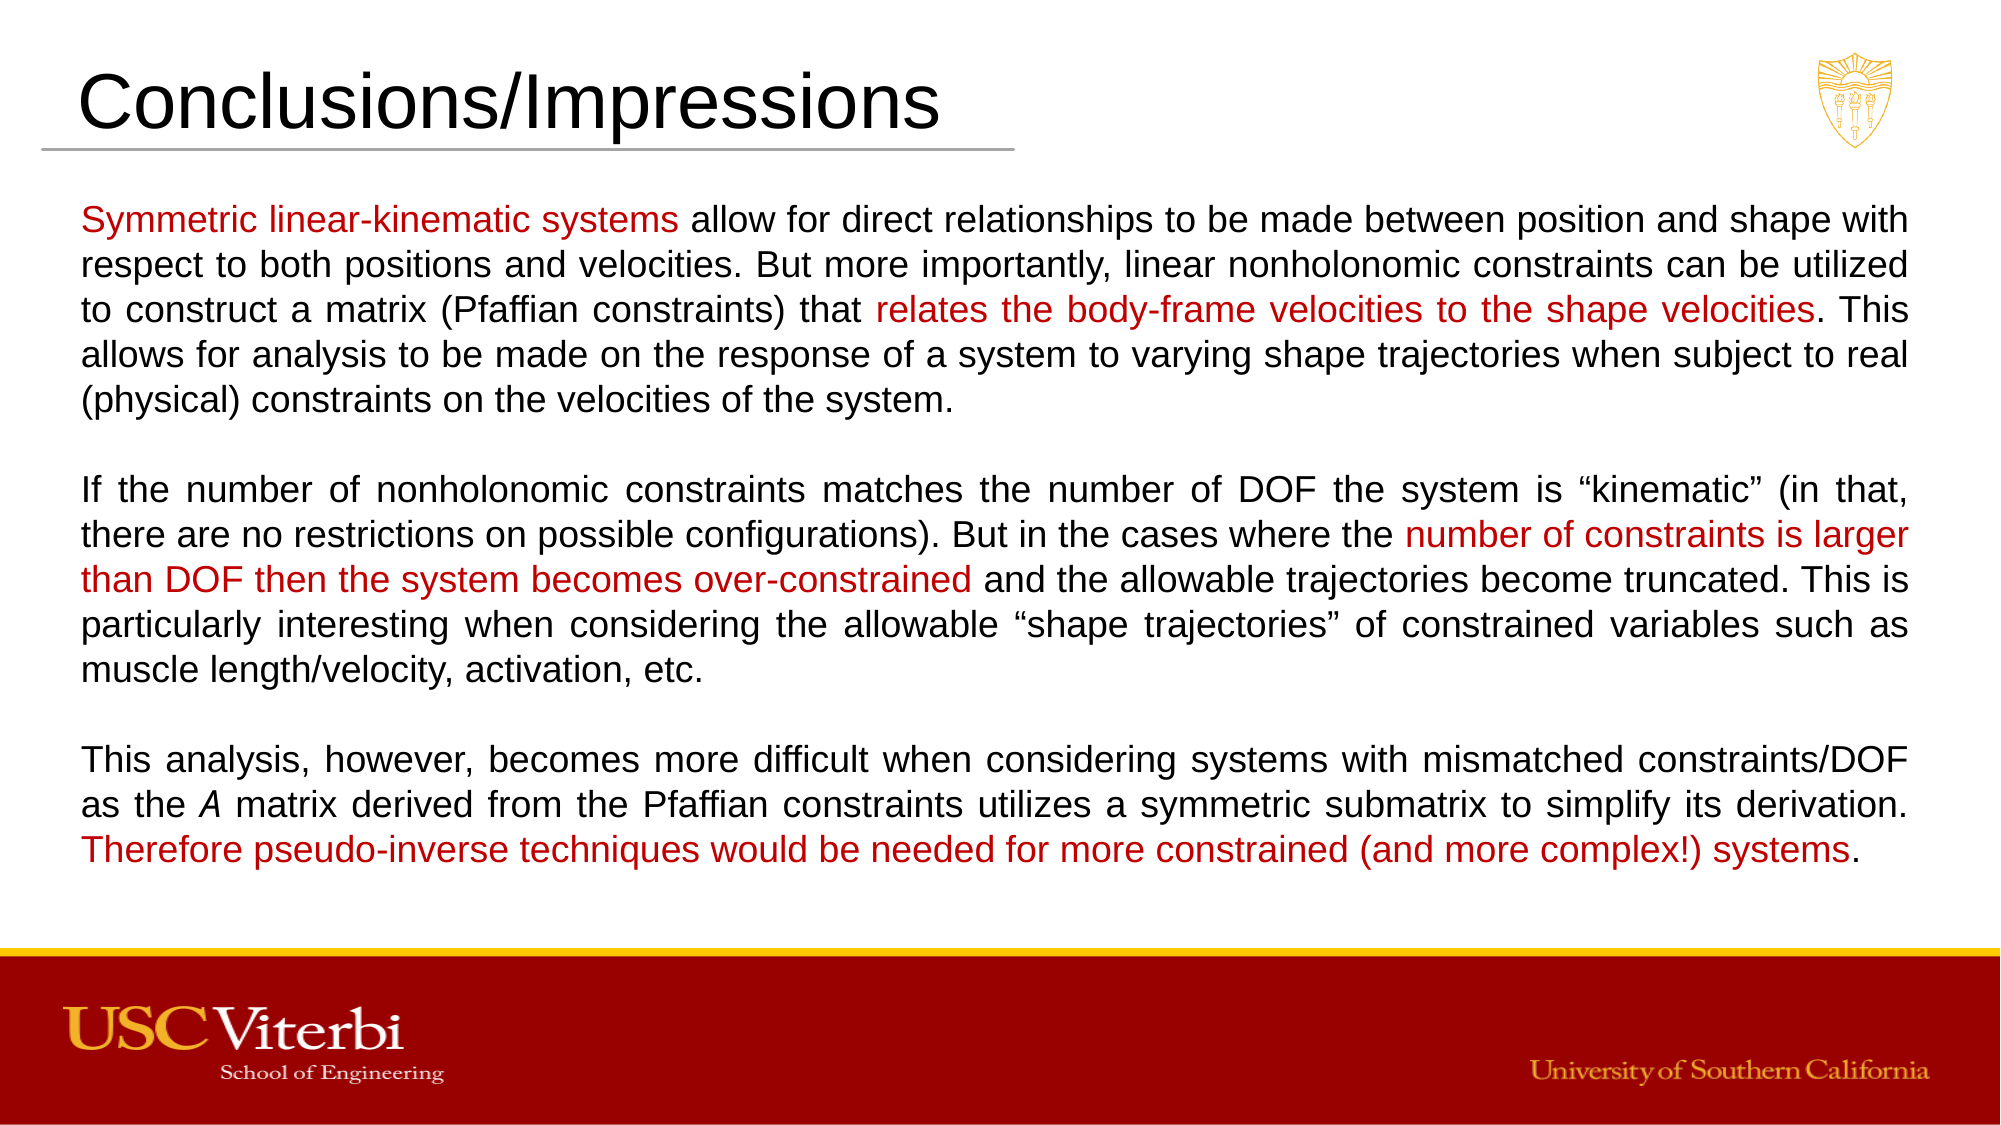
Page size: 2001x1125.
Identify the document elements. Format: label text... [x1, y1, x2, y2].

picture [63, 1006, 445, 1084]
picture [1793, 38, 1917, 162]
subtitle Conclusions/Impressions [62, 45, 963, 148]
text_box Symmetric linear-kinematic systems allow for direct relationships to be made between position and shape with respect to both positions and velocities. But more importantly, linear nonholonomic constraints can be utilized to construct a matrix (Pfaffian constraints) that relates the body-frame velocities to the shape velocities. This allows for analysis to be made on the response of a system to varying shape trajectories when subject to real (physical) constraints on the velocities of the system. If the number of nonholonomic constraints matches the number of DOF the system is “kinematic” (in that, there are no restrictions on possible configurations). But in the cases where the number of constraints is larger than DOF then the system becomes over-constrained and the allowable trajectories become truncated. This is particularly interesting when considering the allowable “shape trajectories” of constrained variables such as muscle length/velocity, activation, etc. This analysis, however, becomes more difficult when considering systems with mismatched constraints/DOF as the A matrix derived from the Pfaffian constraints utilizes a symmetric submatrix to simplify its derivation. Therefore pseudo-inverse techniques would be needed for more constrained (and more complex!) systems. [66, 187, 1925, 878]
picture [1530, 1059, 1930, 1086]
